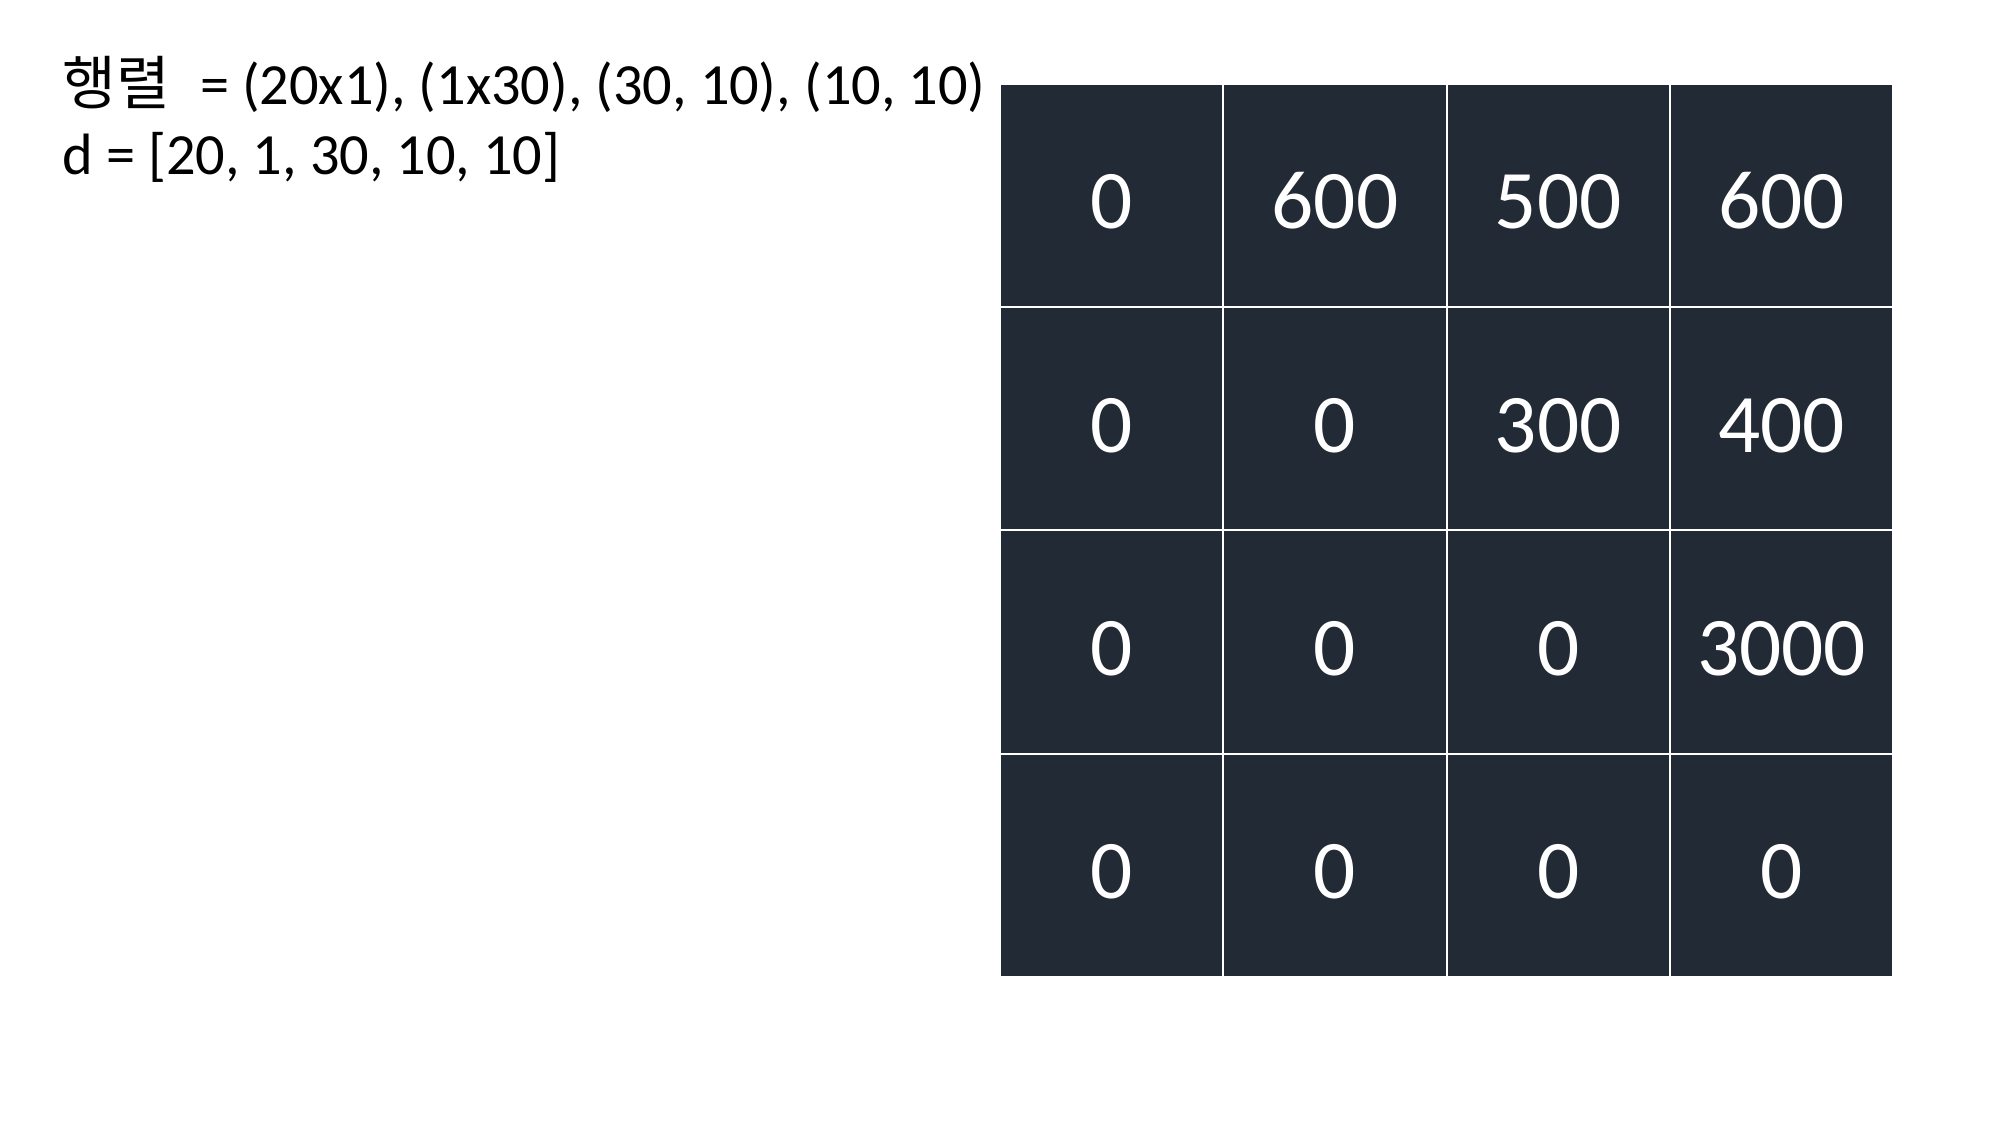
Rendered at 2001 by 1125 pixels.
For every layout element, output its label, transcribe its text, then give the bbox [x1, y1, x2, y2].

text_box 0 [1222, 753, 1446, 978]
text_box 0 [999, 753, 1222, 978]
text_box 0 [999, 83, 1222, 306]
text_box 0 [1446, 753, 1669, 978]
text_box 0 [1446, 529, 1669, 753]
text_box 0 [1222, 306, 1446, 529]
text_box 400 [1669, 306, 1894, 529]
text_box 600 [1222, 83, 1446, 306]
text_box 0 [1222, 529, 1446, 753]
text_box 행렬 = (20x1), (1x30), (30, 10), (10, 10) d = [20, 1, 30, 10, 10] [47, 38, 1002, 194]
text_box 300 [1446, 306, 1669, 529]
text_box 600 [1669, 83, 1894, 306]
text_box 0 [999, 306, 1222, 529]
text_box 3000 [1669, 529, 1894, 753]
text_box 0 [999, 529, 1222, 753]
text_box 0 [1669, 753, 1894, 978]
text_box 500 [1446, 83, 1669, 306]
